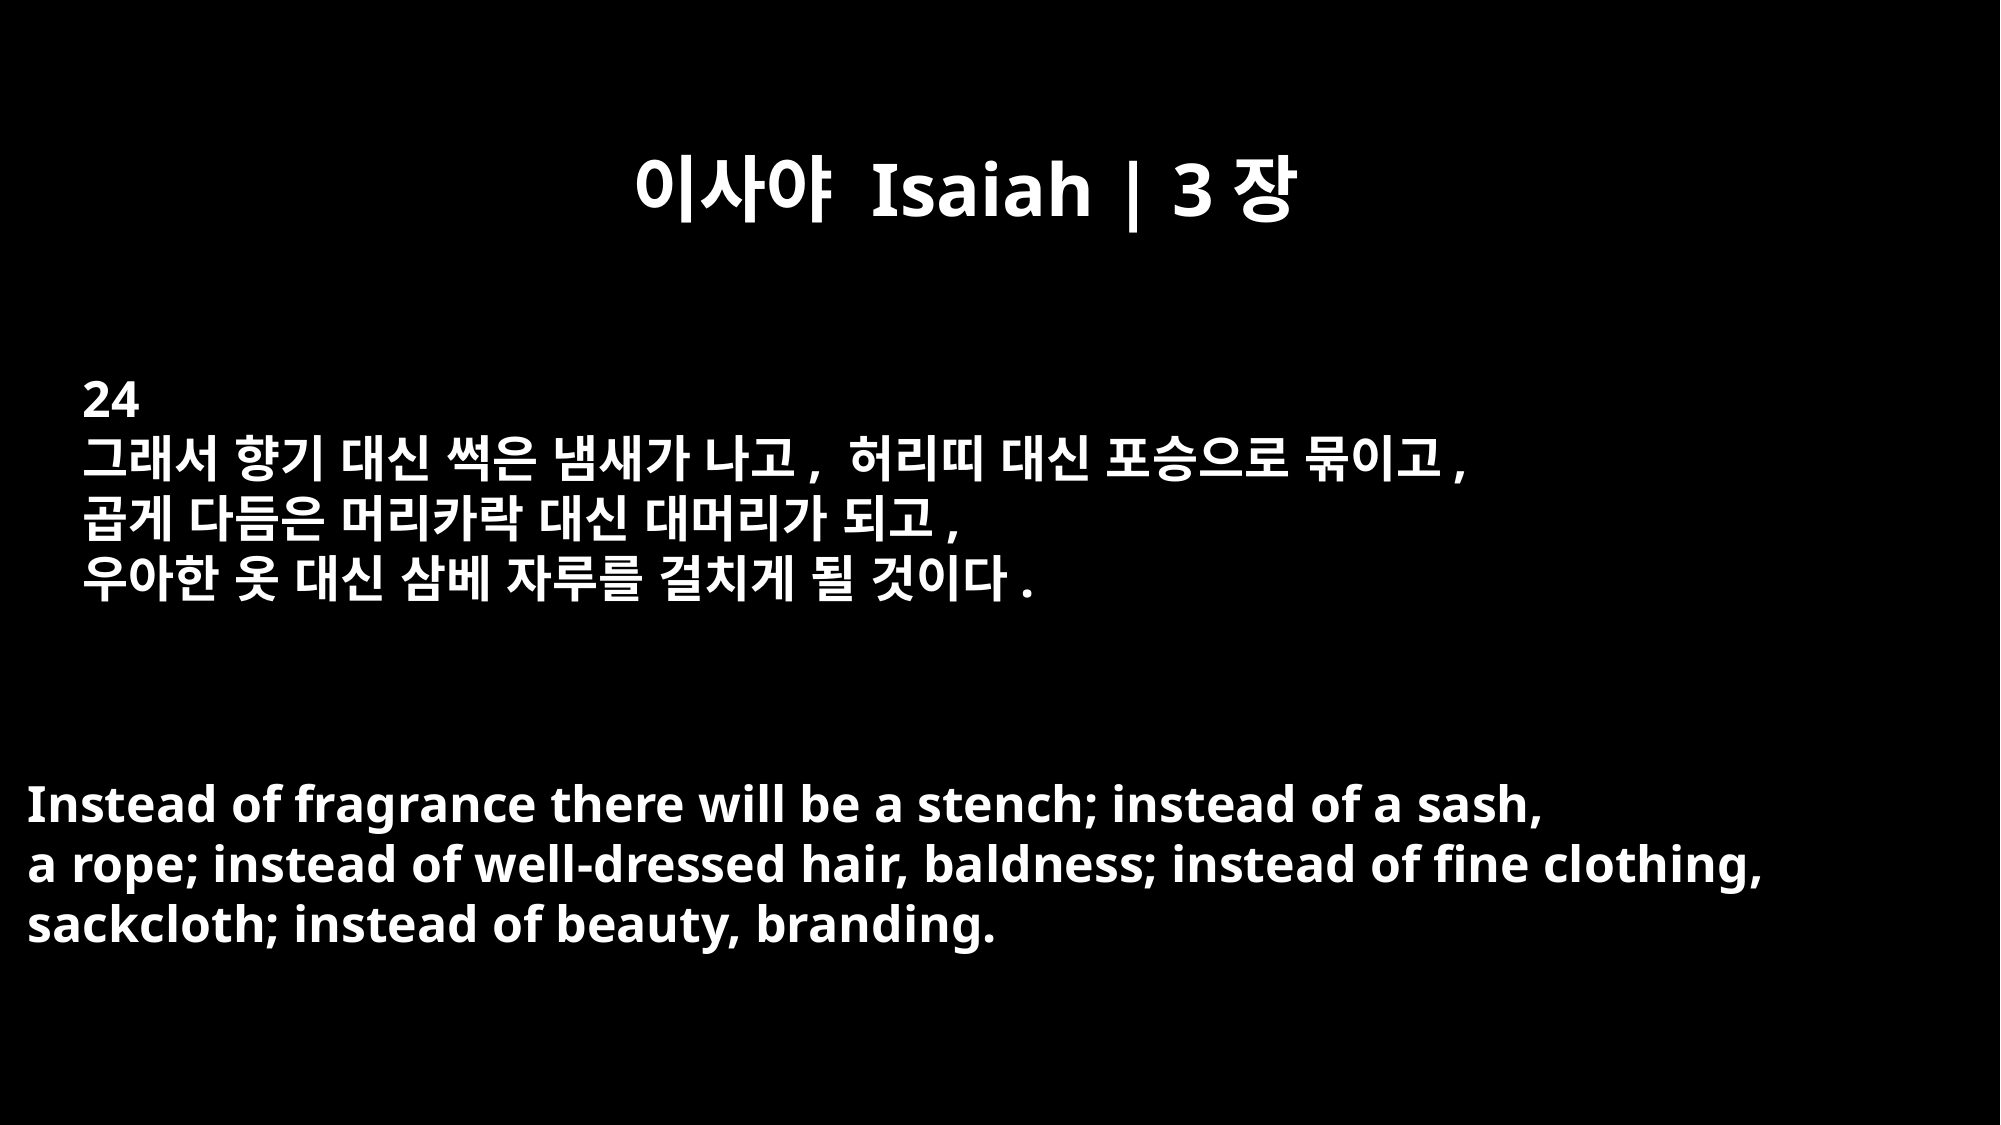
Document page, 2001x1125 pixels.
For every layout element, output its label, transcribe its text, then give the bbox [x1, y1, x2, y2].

text_box Instead of fragrance there will be a stench; instead of a sash, a rope; instead of well-dressed hair, baldness; instead of fine clothing, sackcloth; instead of beauty, branding. [13, 764, 1779, 960]
text_box 24 그래서 향기 대신 썩은 냄새가 나고, 허리띠 대신 포승으로 묶이고, 곱게 다듬은 머리카락 대신 대머리가 되고, 우아한 옷 대신 삼베 자루를 걸치게 될 것이다. [68, 359, 1484, 615]
text_box 이사야 Isaiah | 3장 [617, 136, 1315, 239]
